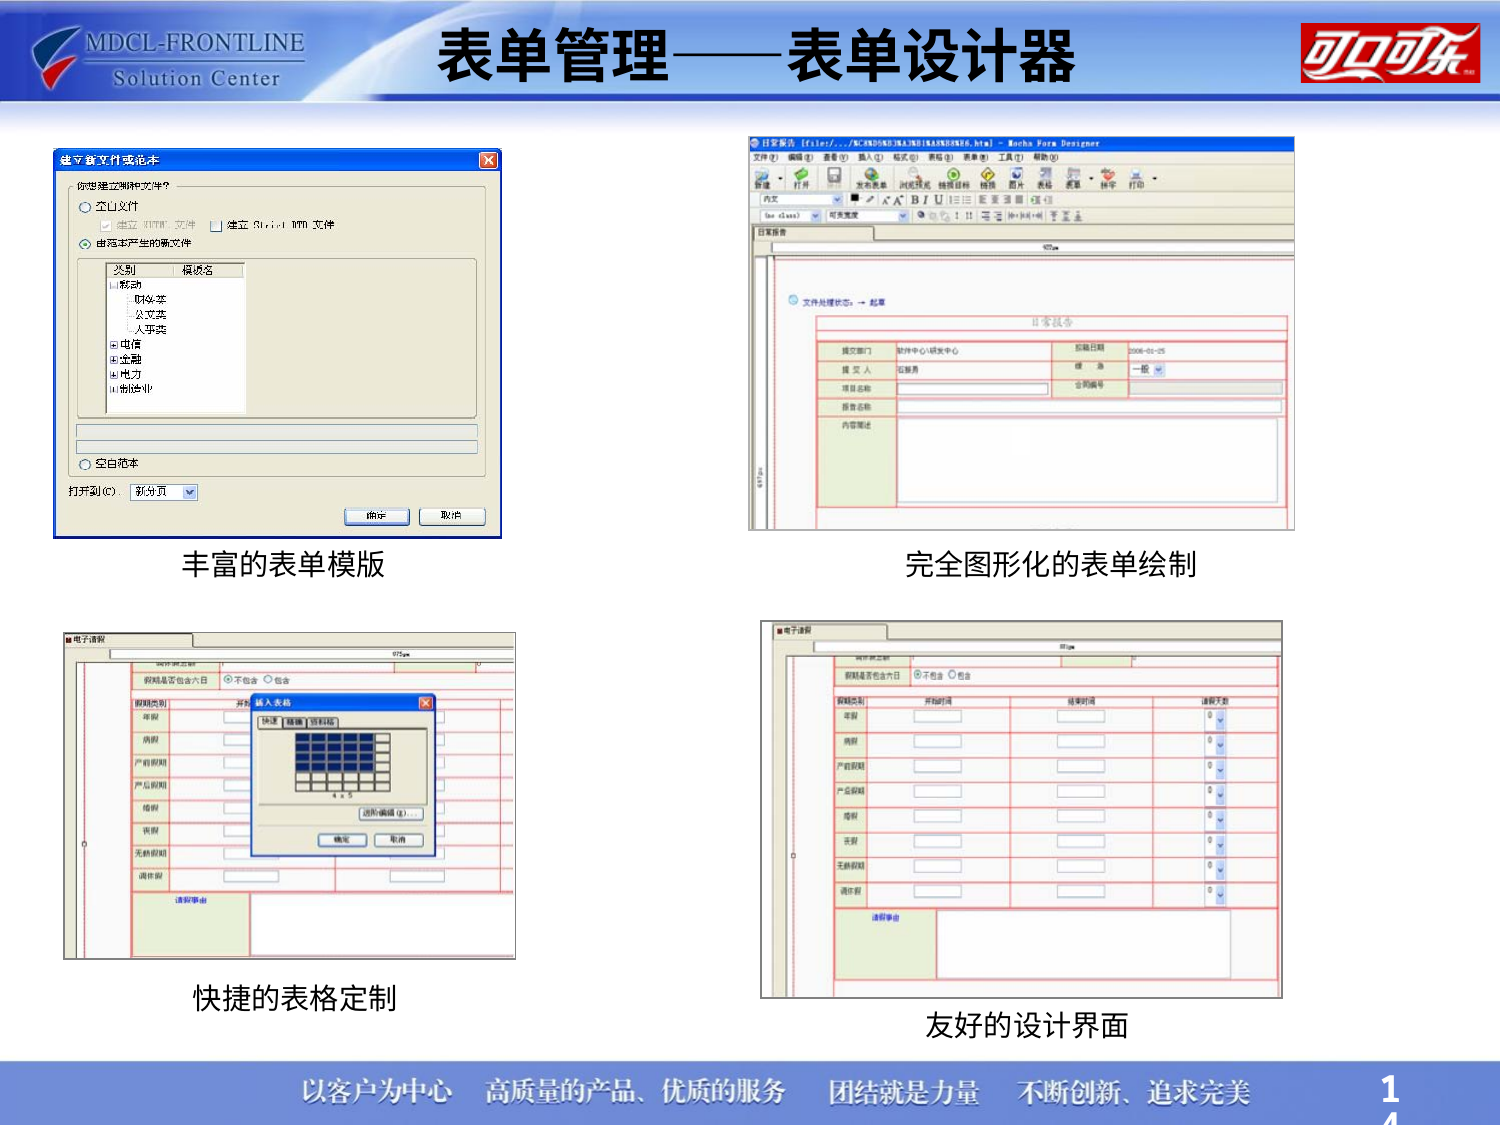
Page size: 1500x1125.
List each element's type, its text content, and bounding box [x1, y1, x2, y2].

text_box 完全图形化的表单绘制 [856, 539, 1247, 589]
title 表单管理——表单设计器 [82, 11, 1432, 94]
text_box 丰富的表单模版 [88, 547, 479, 589]
picture [0, 0, 1500, 1125]
text_box 快捷的表格定制 [100, 973, 491, 1023]
text_box 友好的设计界面 [832, 1007, 1223, 1050]
